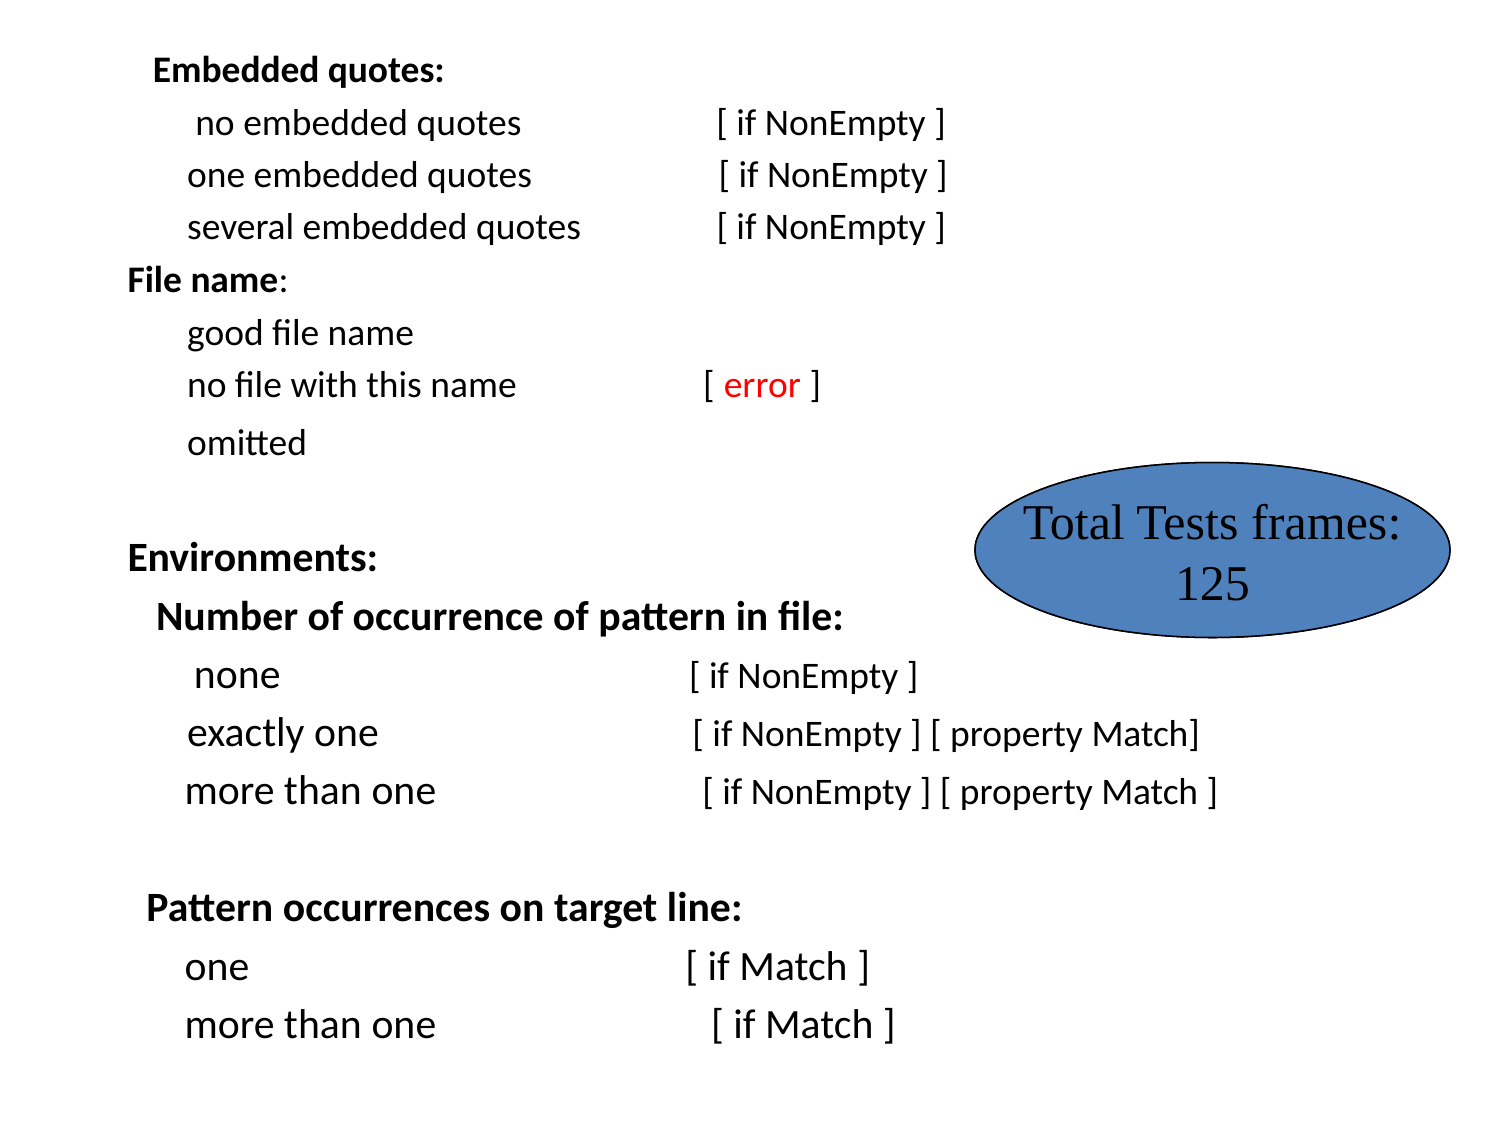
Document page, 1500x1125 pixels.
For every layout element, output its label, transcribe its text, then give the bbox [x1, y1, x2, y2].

list Embedded quotes: no embedded quotes [ if NonEmpty ] one embedded quotes [ if NonEmpty ] several embedded quotes [ if NonEmpty ] File name: good file name no file with this name [ error ] omitted Environments: Number of occurrence of pattern in file: none [ if NonEmpty ] exactly one [ if NonEmpty ] [ property Match] more than one [ if NonEmpty ] [ property Match ] Pattern occurrences on target line: one [ if Match ] more than one [ if Match ] [112, 37, 1400, 1088]
text_box Total Tests frames: 125 [975, 462, 1450, 638]
